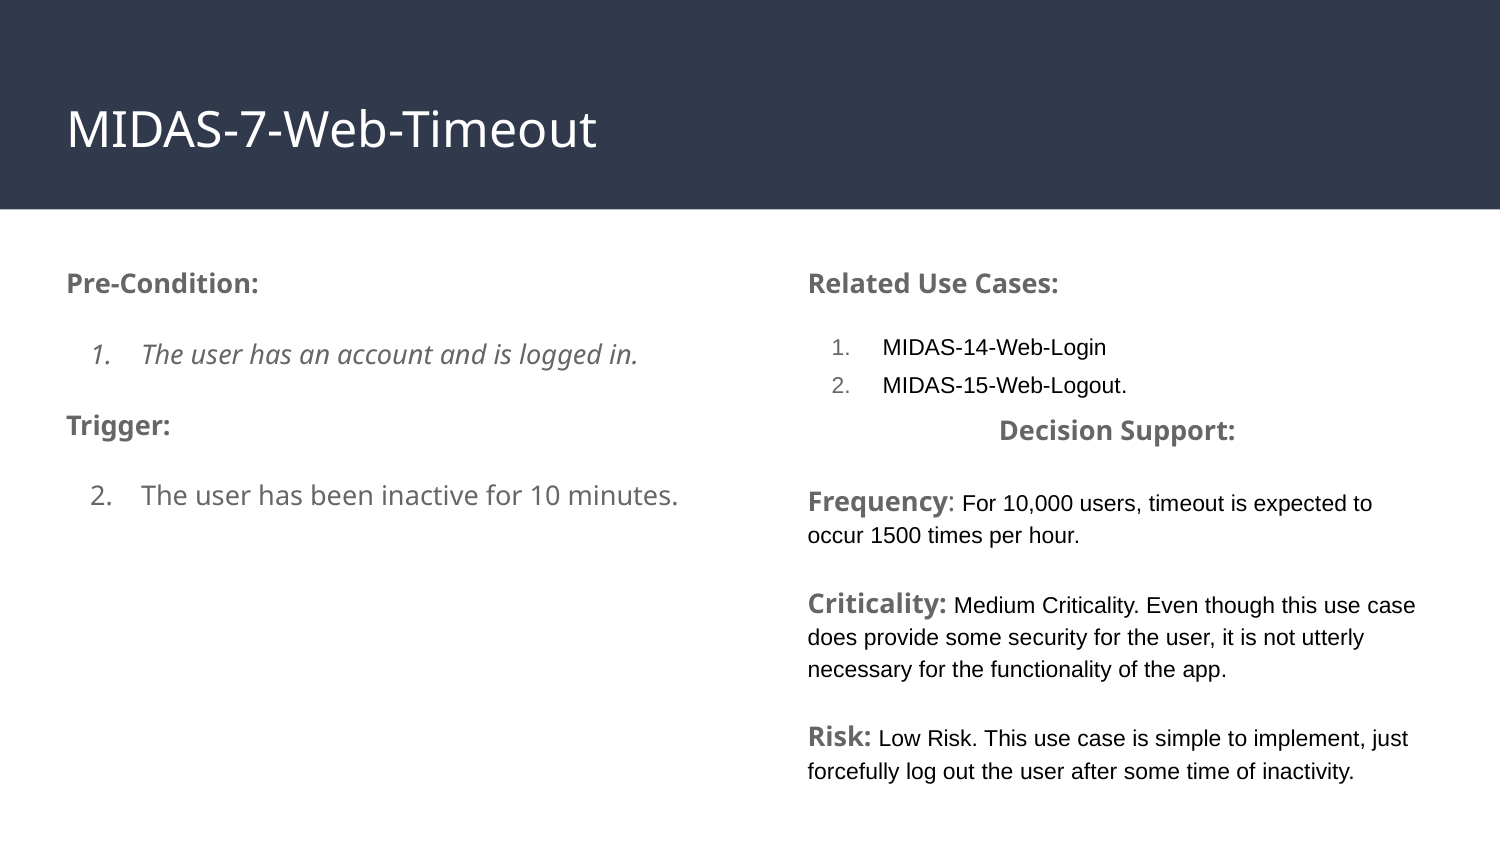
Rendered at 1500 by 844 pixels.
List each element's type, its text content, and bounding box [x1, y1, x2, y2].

list Pre-Condition: The user has an account and is logged in. Trigger: The user has been inactive for 10 minutes. [51, 247, 708, 752]
list Related Use Cases: MIDAS-14-Web-Login MIDAS-15-Web-Logout. Decision Support: Frequency: For 10,000 users, timeout is expected to occur 1500 times per hour. Criticality: Medium Criticality. Even though this use case does provide some security for the user, it is not utterly necessary for the functionality of the app. Risk: Low Risk. This use case is simple to implement, just forcefully log out the user after some time of inactivity. [792, 247, 1449, 752]
title MIDAS-7-Web-Timeout [51, 82, 1449, 185]
